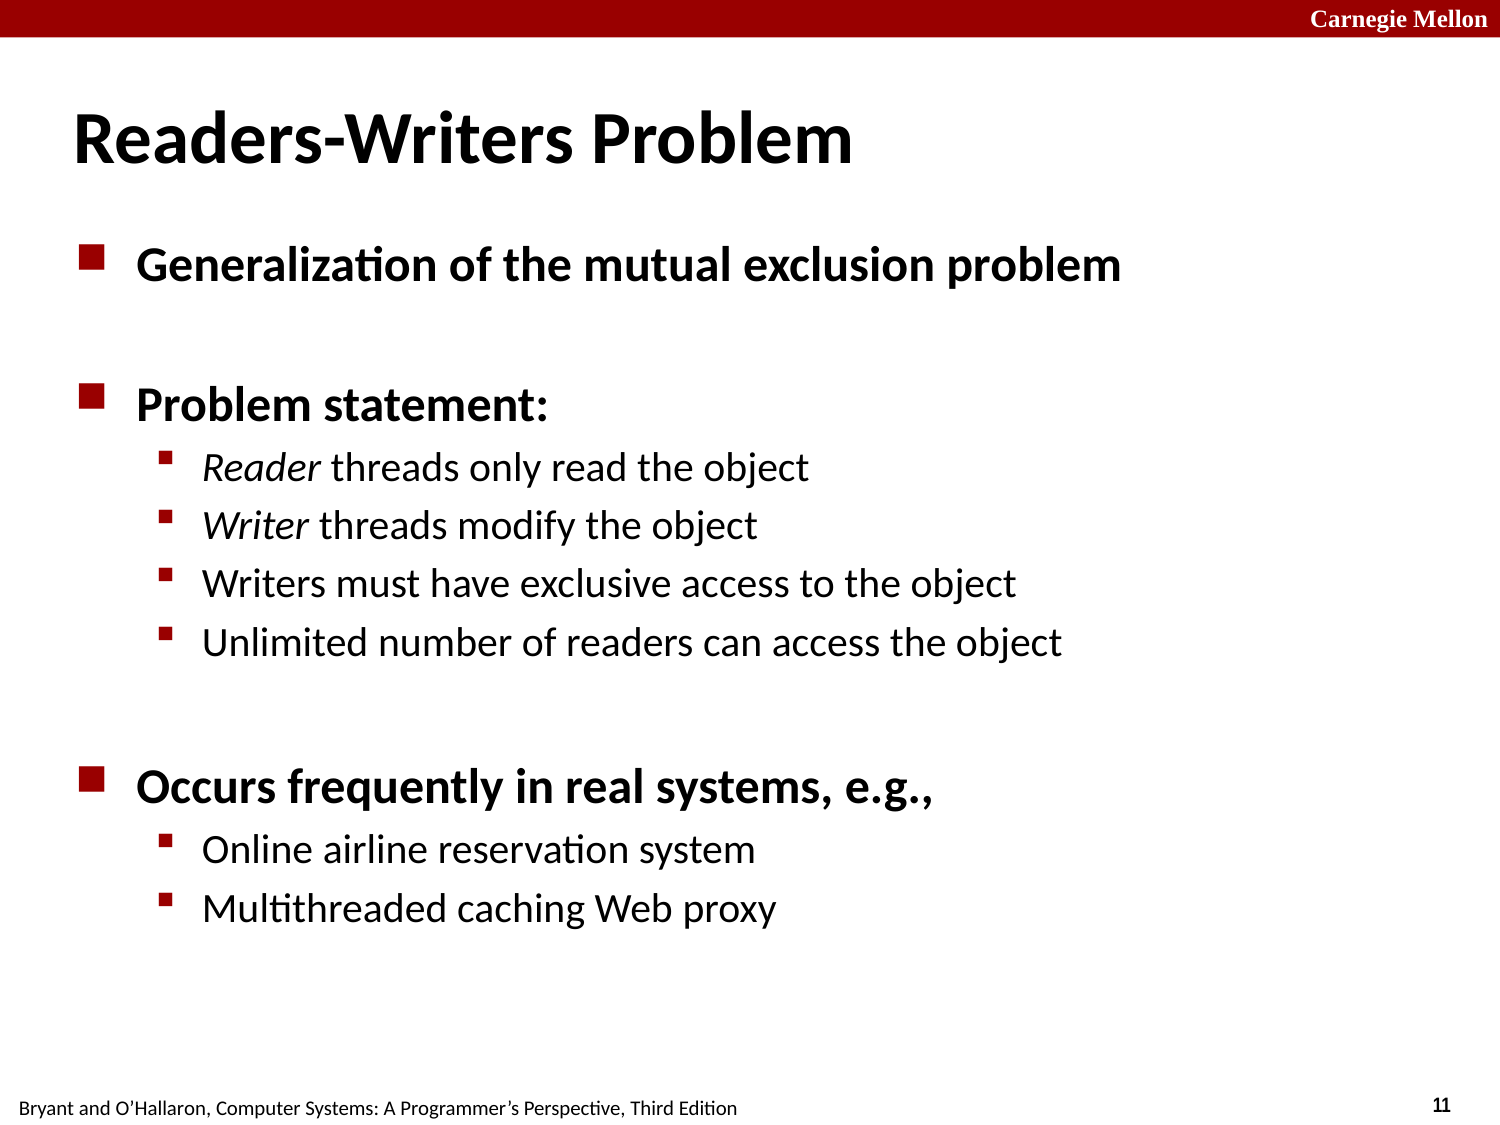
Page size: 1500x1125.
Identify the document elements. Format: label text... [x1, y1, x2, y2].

list Generalization of the mutual exclusion problem Problem statement: Reader threads only read the object Writer threads modify the object Writers must have exclusive access to the object Unlimited number of readers can access the object Occurs frequently in real systems, e.g., Online airline reservation system Multithreaded caching Web proxy [64, 223, 1361, 1040]
title Readers-Writers Problem [58, 71, 1305, 197]
